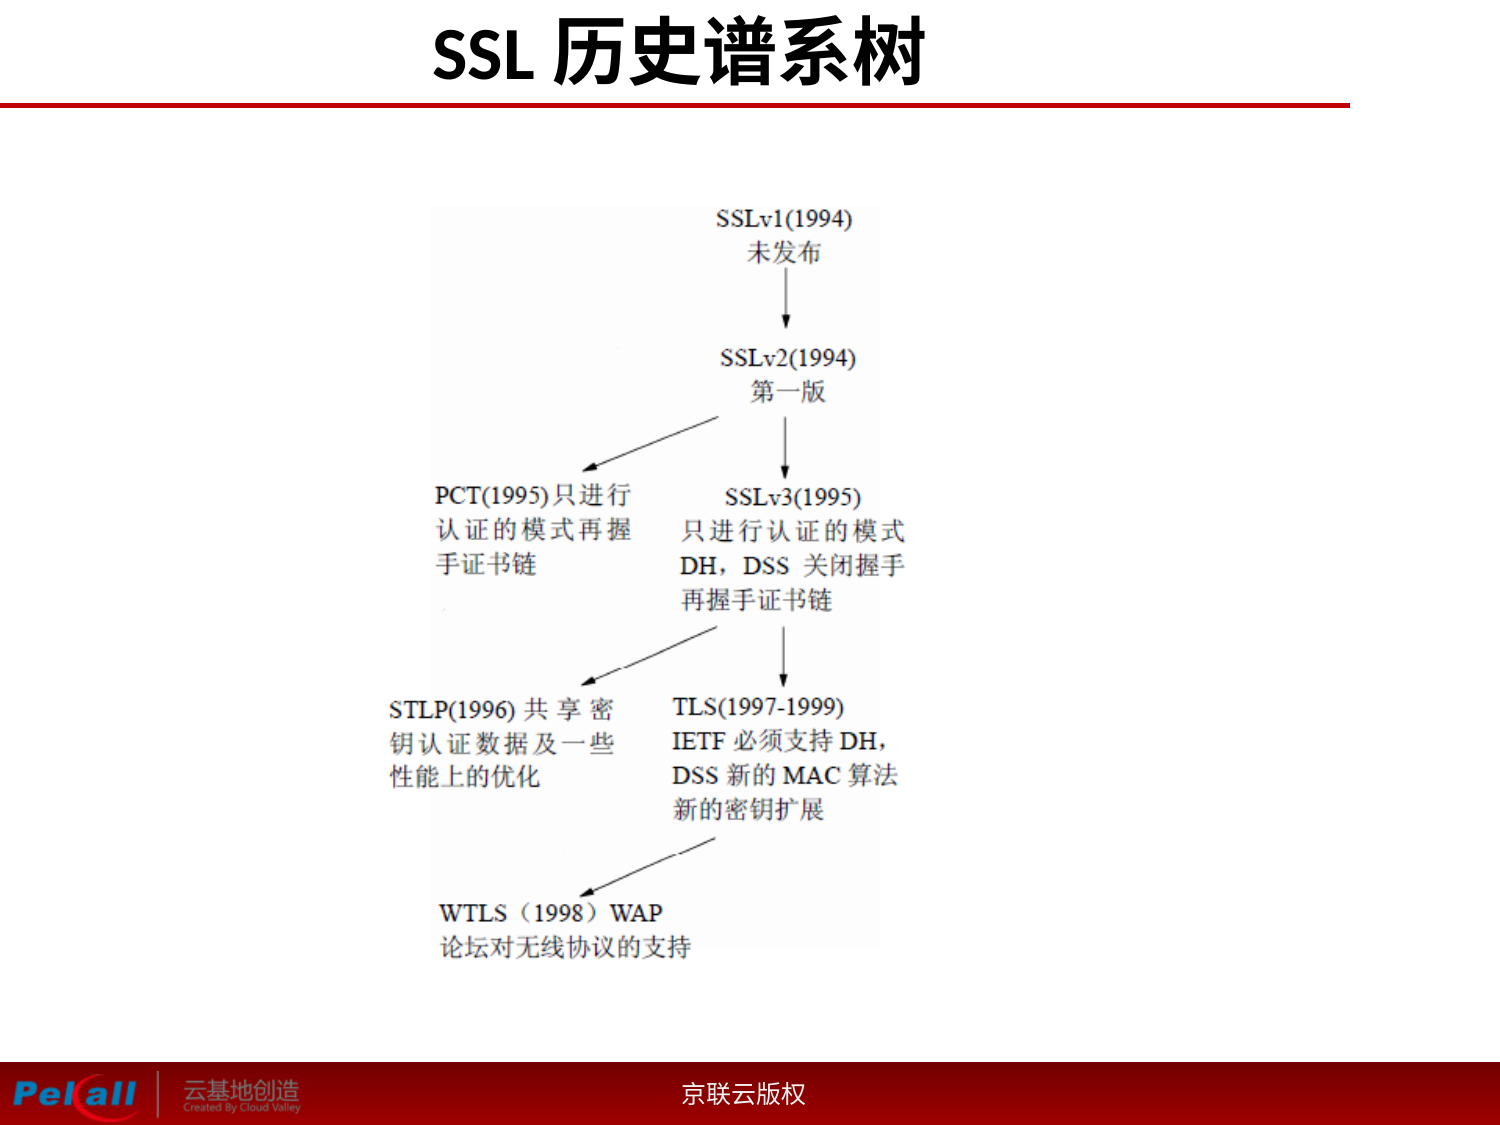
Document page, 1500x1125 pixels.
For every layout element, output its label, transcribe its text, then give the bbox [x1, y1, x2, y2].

picture [13, 1071, 301, 1122]
picture [295, 187, 1065, 975]
title SSL历史谱系树 [11, 0, 1349, 99]
